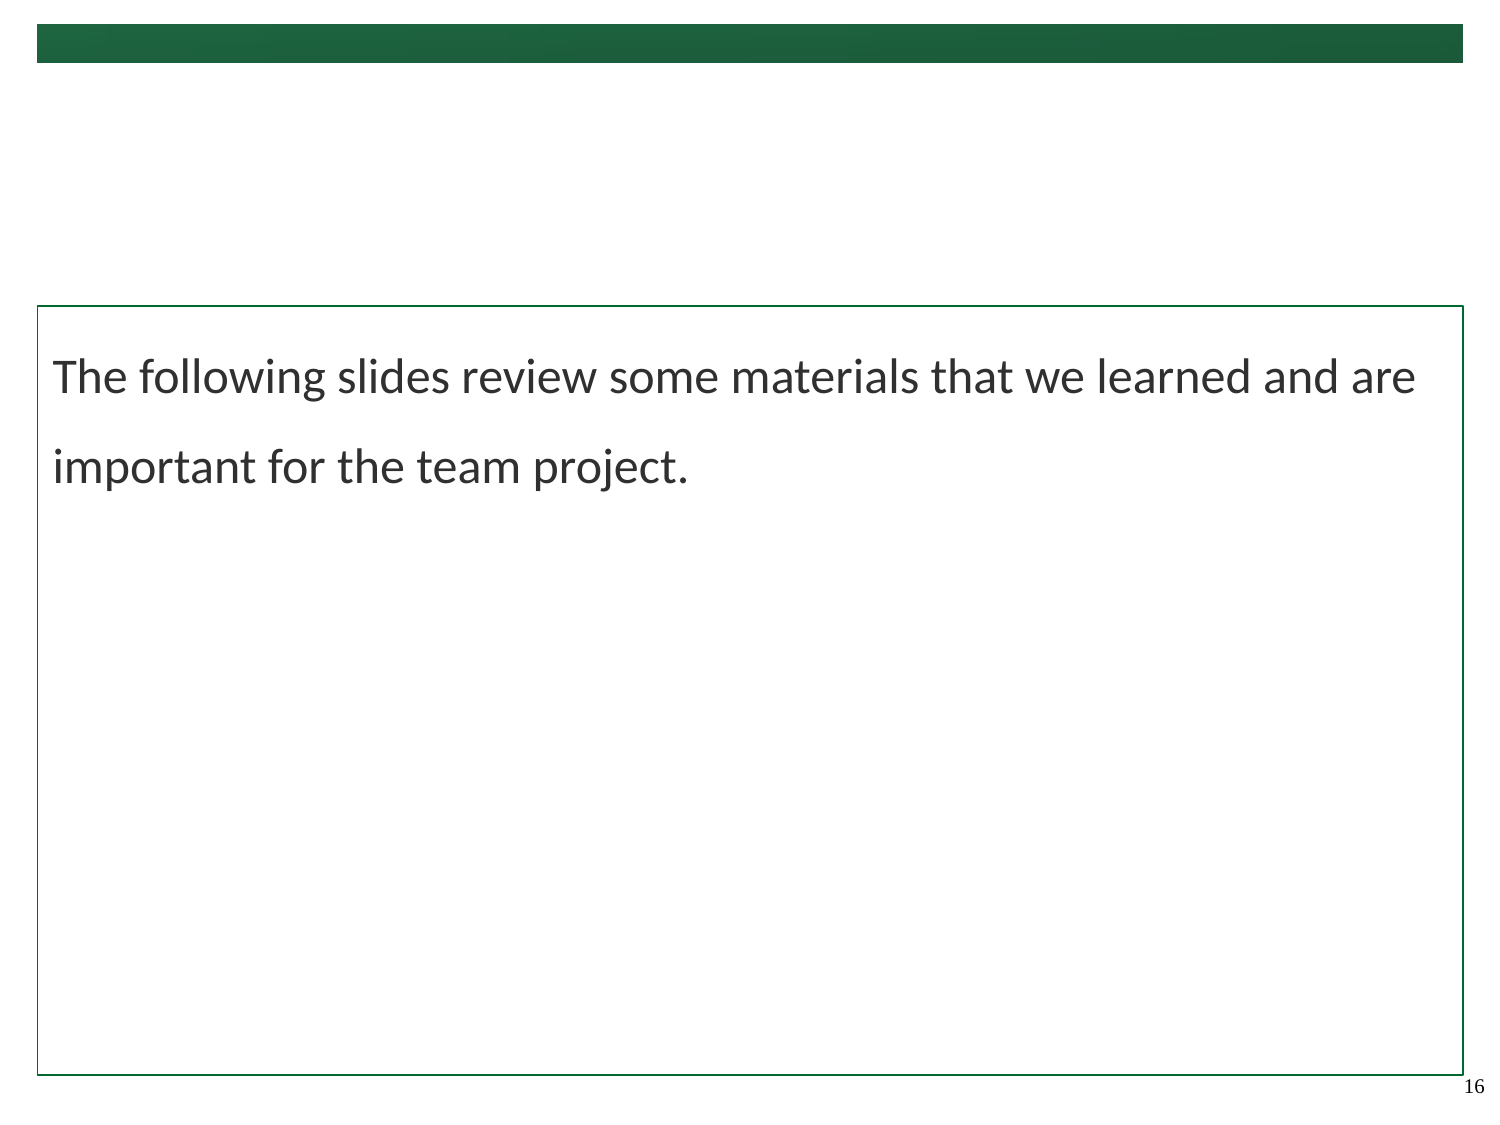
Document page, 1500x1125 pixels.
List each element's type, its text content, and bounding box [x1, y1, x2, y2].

slide_number ‹#› [1374, 1065, 1500, 1125]
list The following slides review some materials that we learned and are important for the team project. [37, 305, 1464, 1076]
picture [37, 24, 1463, 63]
